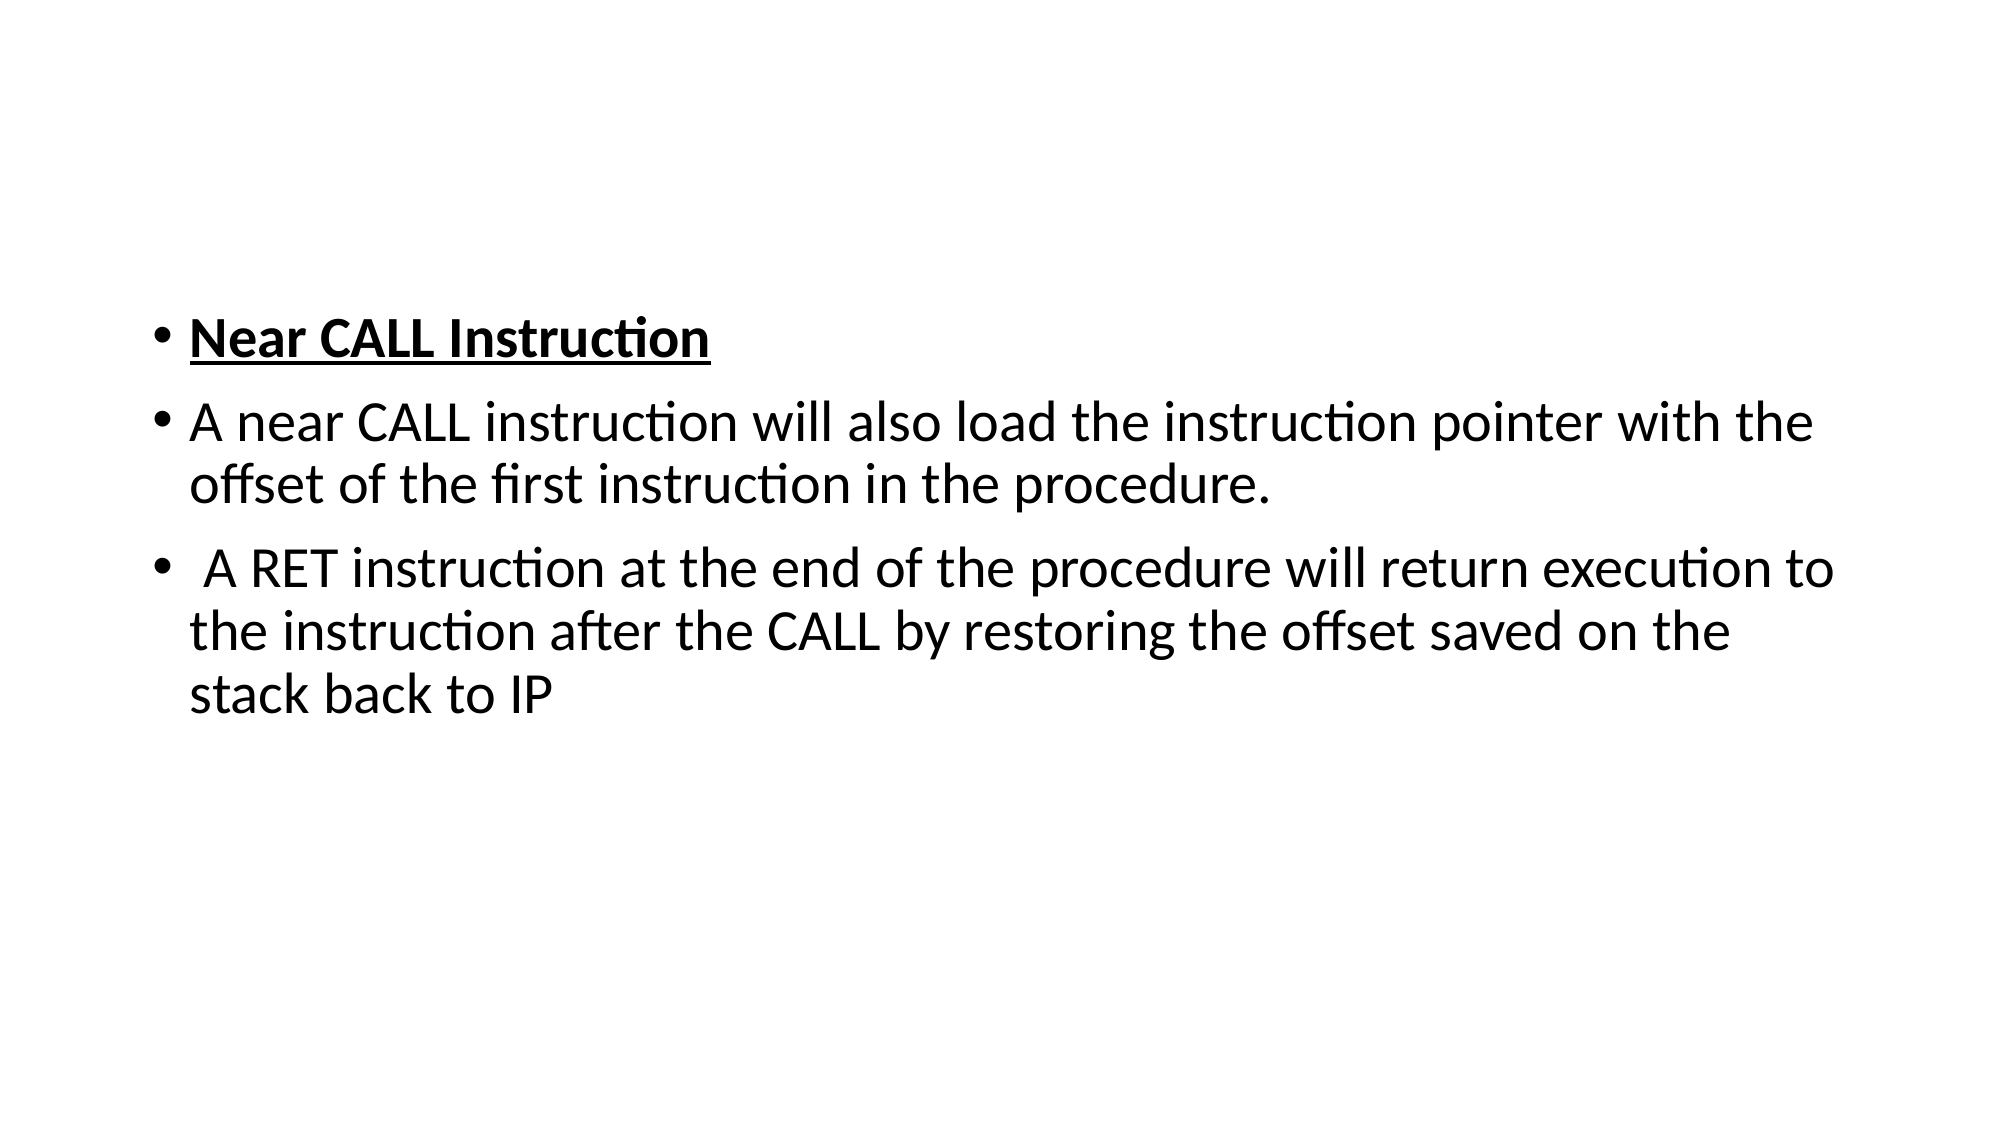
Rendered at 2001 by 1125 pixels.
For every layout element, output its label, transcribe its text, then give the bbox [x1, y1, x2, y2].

list Near CALL Instruction A near CALL instruction will also load the instruction pointer with the offset of the first instruction in the procedure. A RET instruction at the end of the procedure will return execution to the instruction after the CALL by restoring the offset saved on the stack back to IP [137, 299, 1863, 1014]
